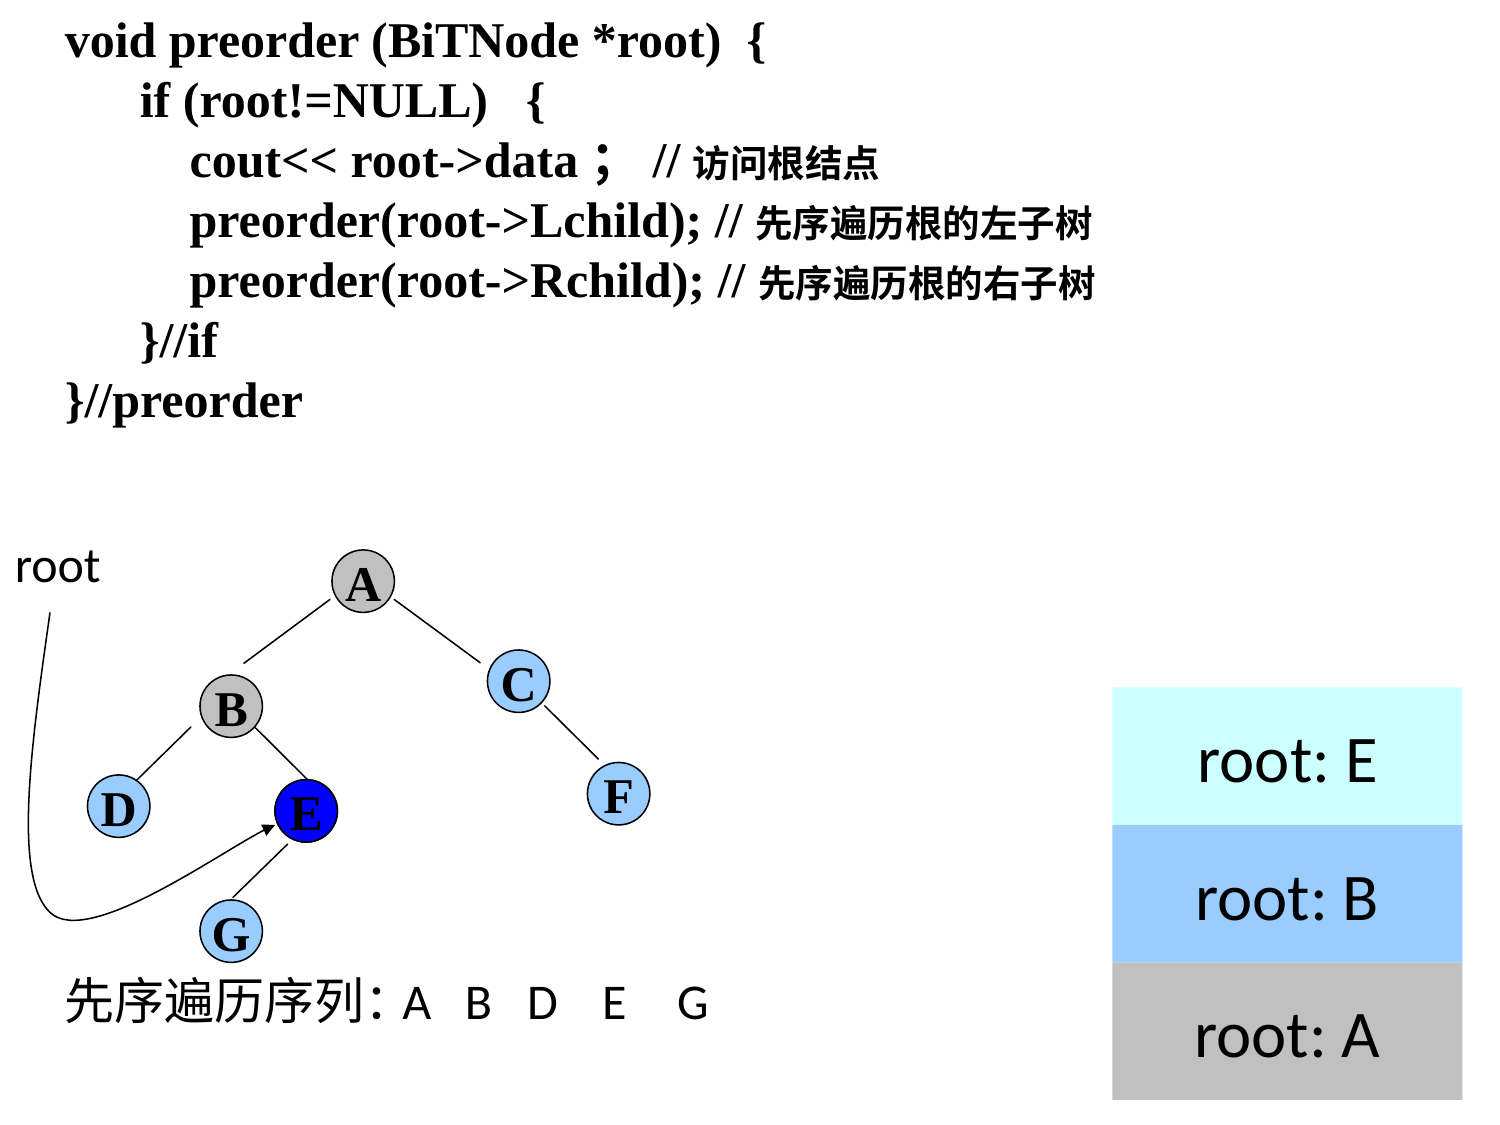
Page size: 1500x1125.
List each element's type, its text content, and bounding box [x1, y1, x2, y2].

text_box A [331, 549, 395, 613]
text_box E [274, 779, 338, 843]
text_box D [512, 962, 575, 1038]
text_box root: A [1112, 962, 1463, 1100]
text_box A [387, 962, 449, 1038]
text_box [28, 612, 276, 921]
text_box G [662, 962, 725, 1038]
text_box root: B [1112, 825, 1463, 962]
text_box void preorder (BiTNode *root) { if (root!=NULL) { cout<< root->data；//访问根结点 preorder(root->Lchild); //先序遍历根的左子树 preorder(root->Rchild); //先序遍历根的右子树 }//if }//preorder [0, 0, 1138, 495]
text_box F [587, 762, 650, 825]
text_box root [0, 524, 150, 600]
text_box root: E [1112, 687, 1463, 825]
text_box 先序遍历序列： [50, 962, 387, 1038]
text_box E [587, 962, 650, 1038]
text_box C [487, 649, 550, 713]
text_box B [449, 962, 512, 1038]
text_box B [199, 674, 263, 738]
text_box G [199, 899, 263, 962]
